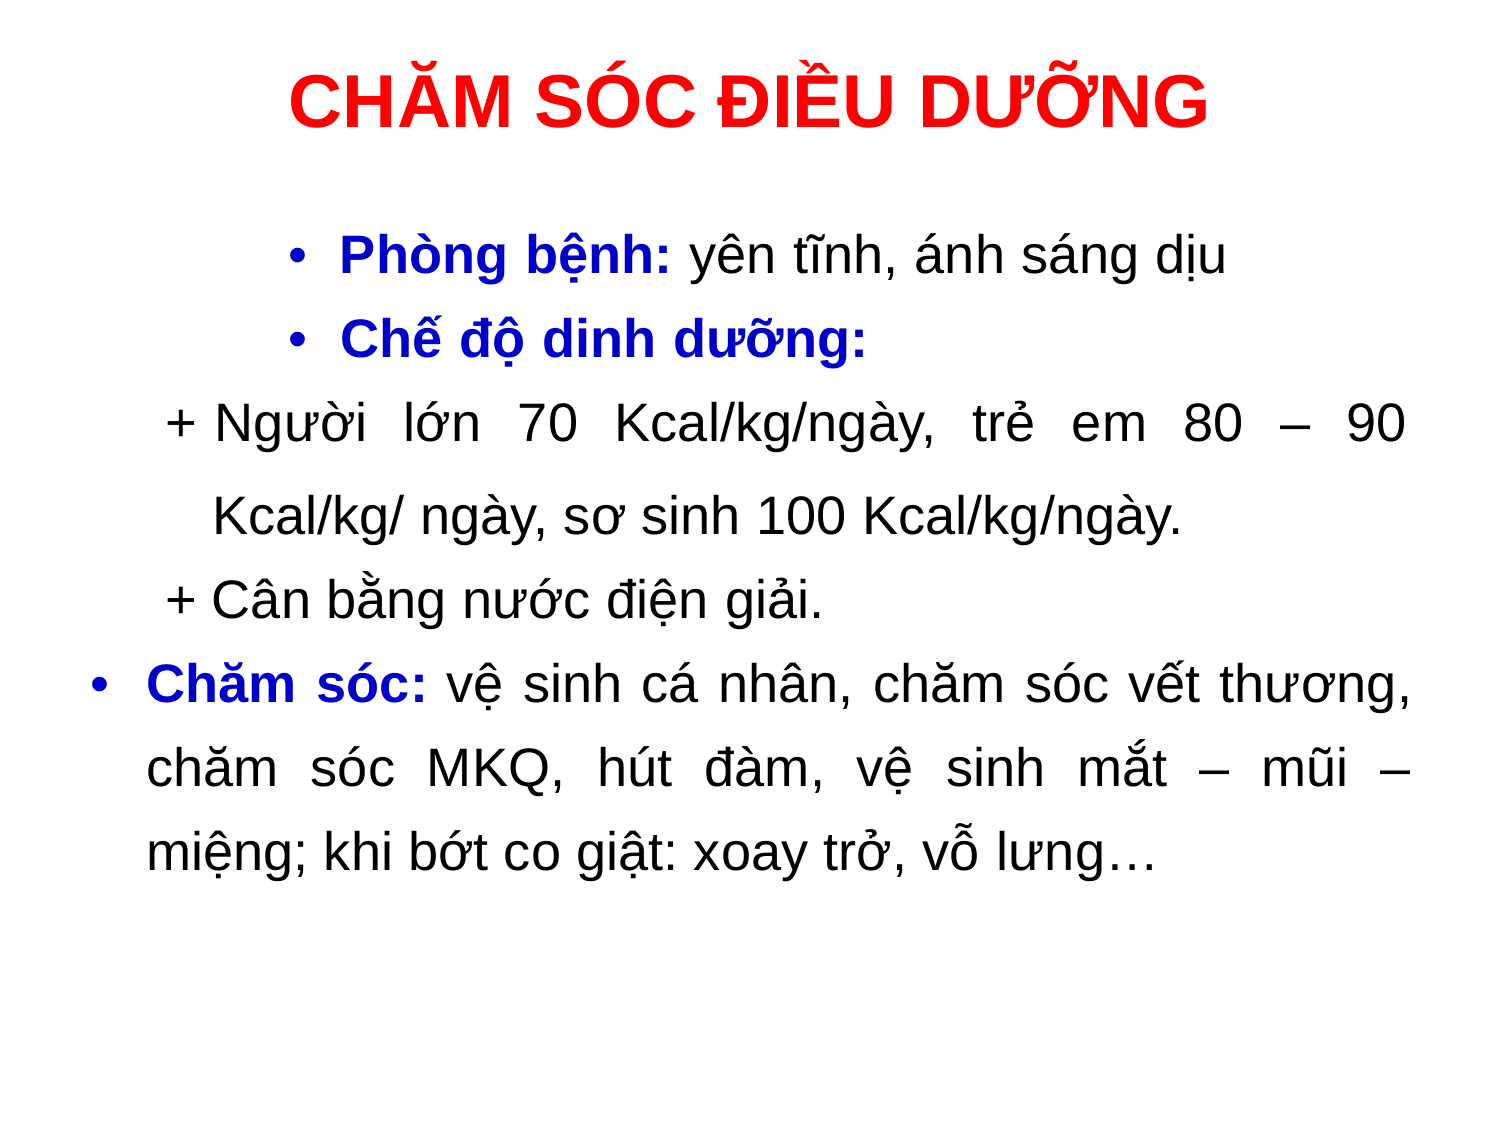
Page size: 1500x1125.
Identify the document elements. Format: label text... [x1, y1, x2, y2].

text_box CHĂM SÓC ĐIỀU DƯỠNG • Phòng bệnh: yên tĩnh, ánh sáng dịu • Chế độ dinh dưỡng: + Người lớn 70 Kcal/kg/ngày, trẻ em 80 – 90 Kcal/kg/ ngày, sơ sinh 100 Kcal/kg/ngày. + Cân bằng nước điện giải. • Chăm sóc: vệ sinh cá nhân, chăm sóc vết thương, chăm sóc MKQ, hút đàm, vệ sinh mắt – mũi – miệng; khi bớt co giật: xoay trở, vỗ lưng… [89, 52, 1428, 882]
